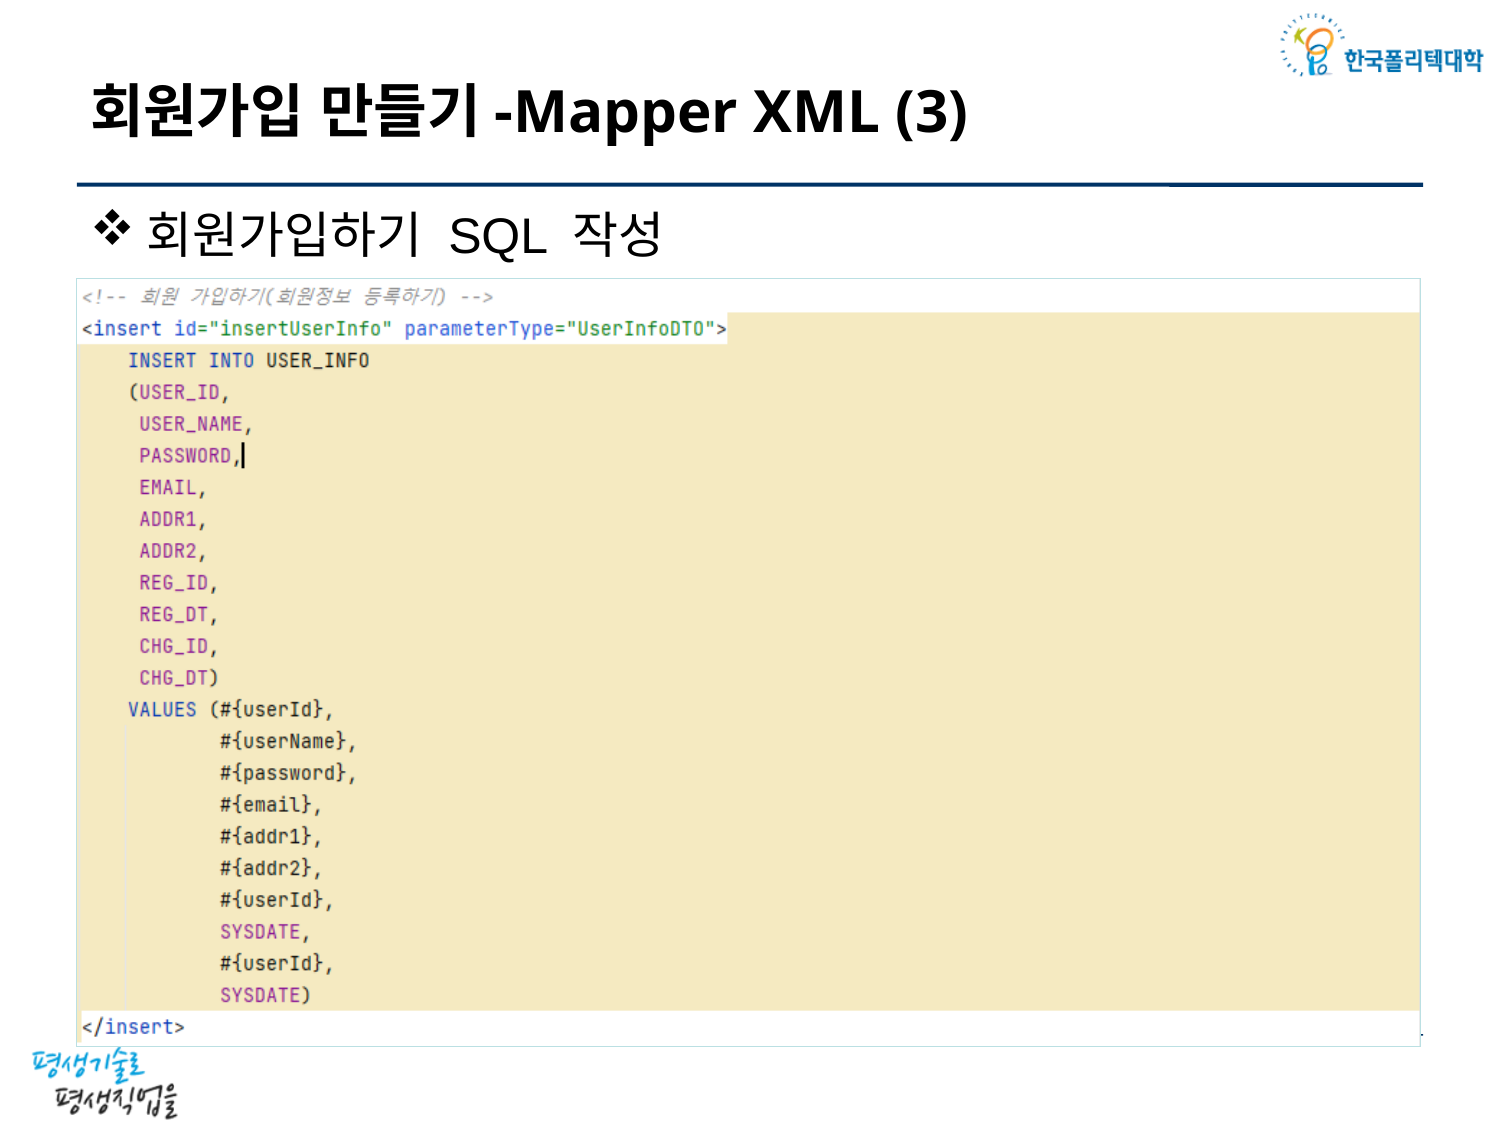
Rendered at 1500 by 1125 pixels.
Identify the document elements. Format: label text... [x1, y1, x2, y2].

picture [17, 278, 1421, 1122]
list 회원가입하기 SQL 작성 [74, 196, 1424, 281]
picture [1275, 6, 1489, 84]
title 회원가입 만들기-Mapper XML (3) [74, 44, 1426, 173]
